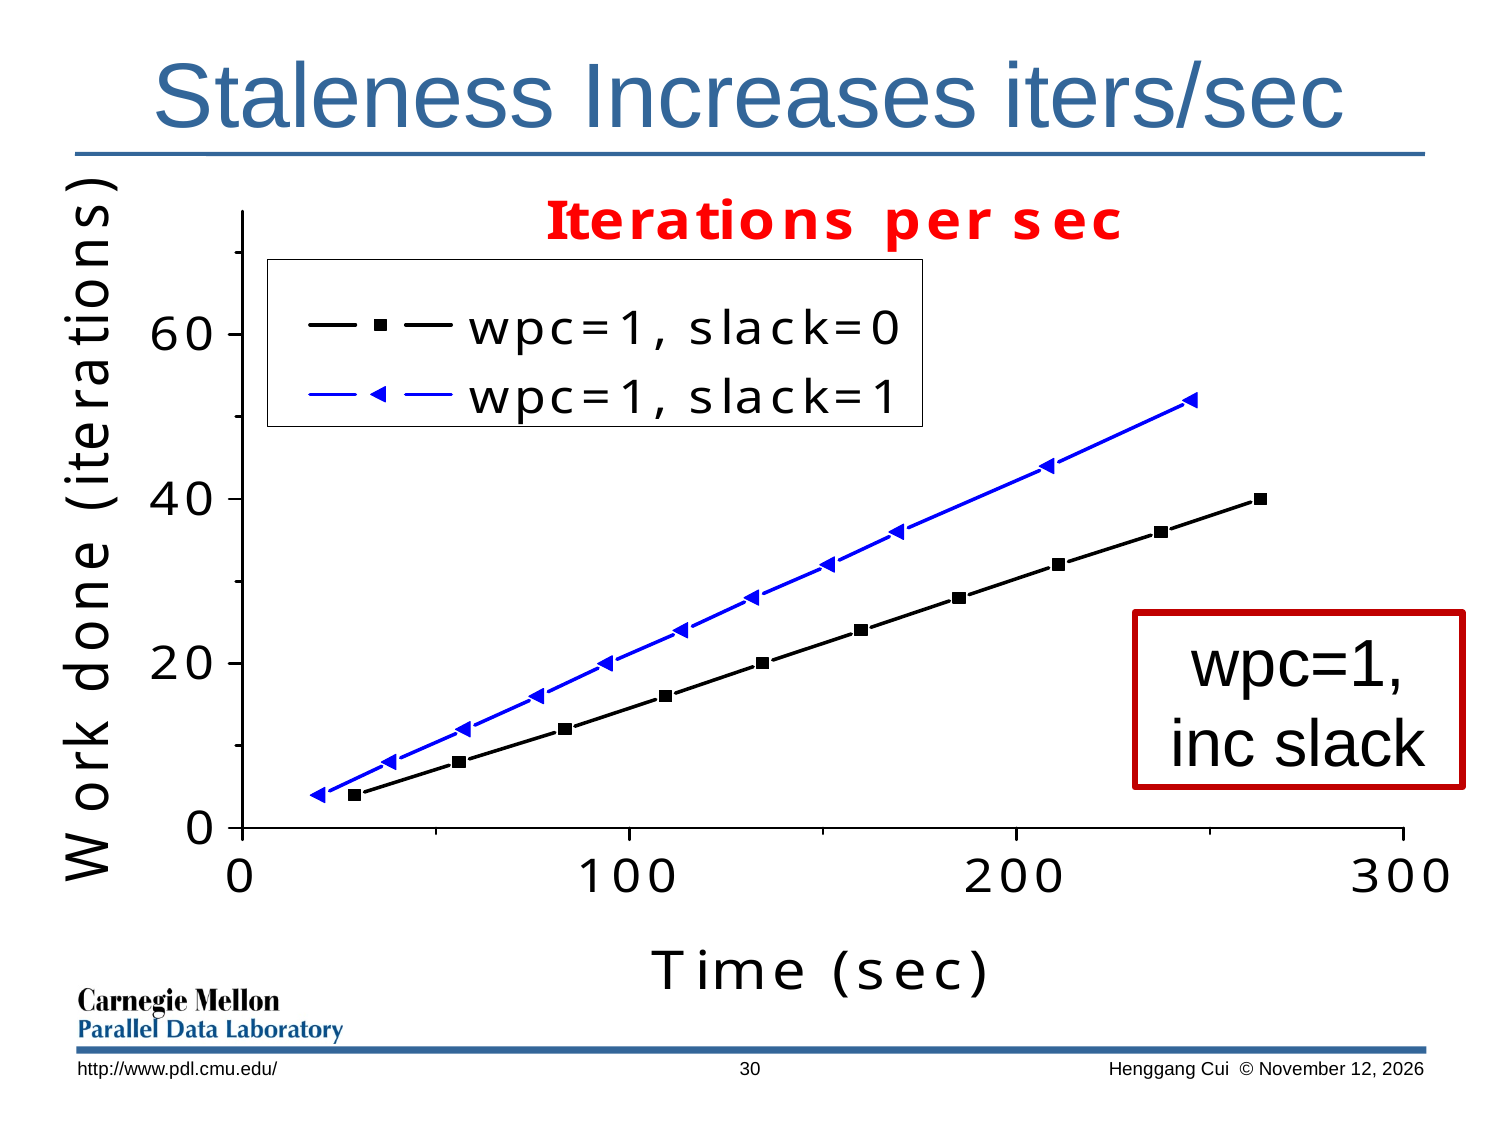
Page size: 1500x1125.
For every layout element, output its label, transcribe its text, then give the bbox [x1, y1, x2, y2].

title Staleness Increases iters/sec [0, 34, 1500, 148]
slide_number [1059, 1048, 1442, 1112]
footer http://www.pdl.cmu.edu/ [60, 1048, 436, 1112]
slide_number 30 [603, 1048, 897, 1084]
picture [77, 1034, 343, 1044]
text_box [45, 174, 1460, 1034]
